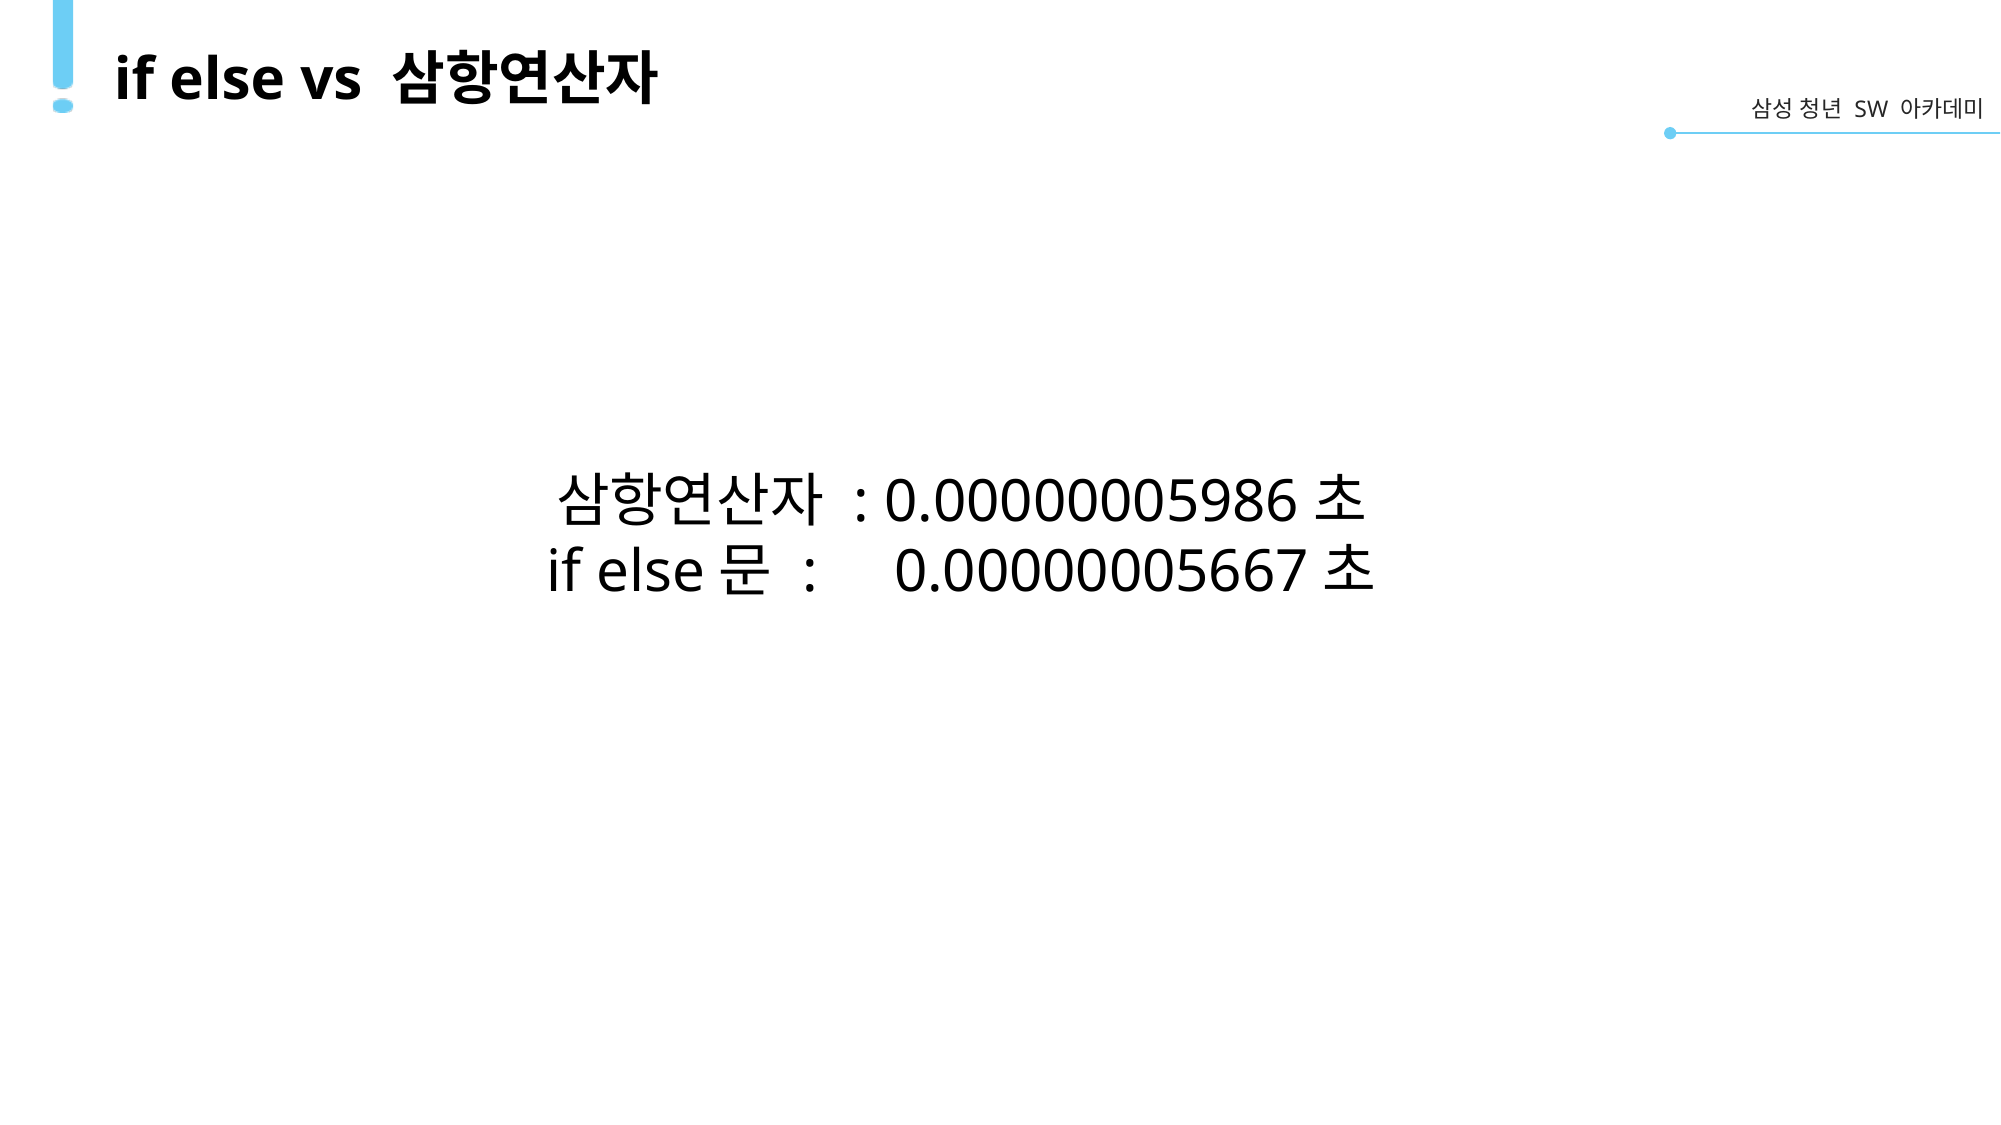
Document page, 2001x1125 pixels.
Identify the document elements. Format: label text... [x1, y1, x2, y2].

text_box 삼항연산자 : 0.00000005986초 if else문 : 0.00000005667초 [307, 455, 1615, 611]
picture [52, 0, 74, 113]
title if else vs 삼항연산자 [98, 21, 1824, 131]
